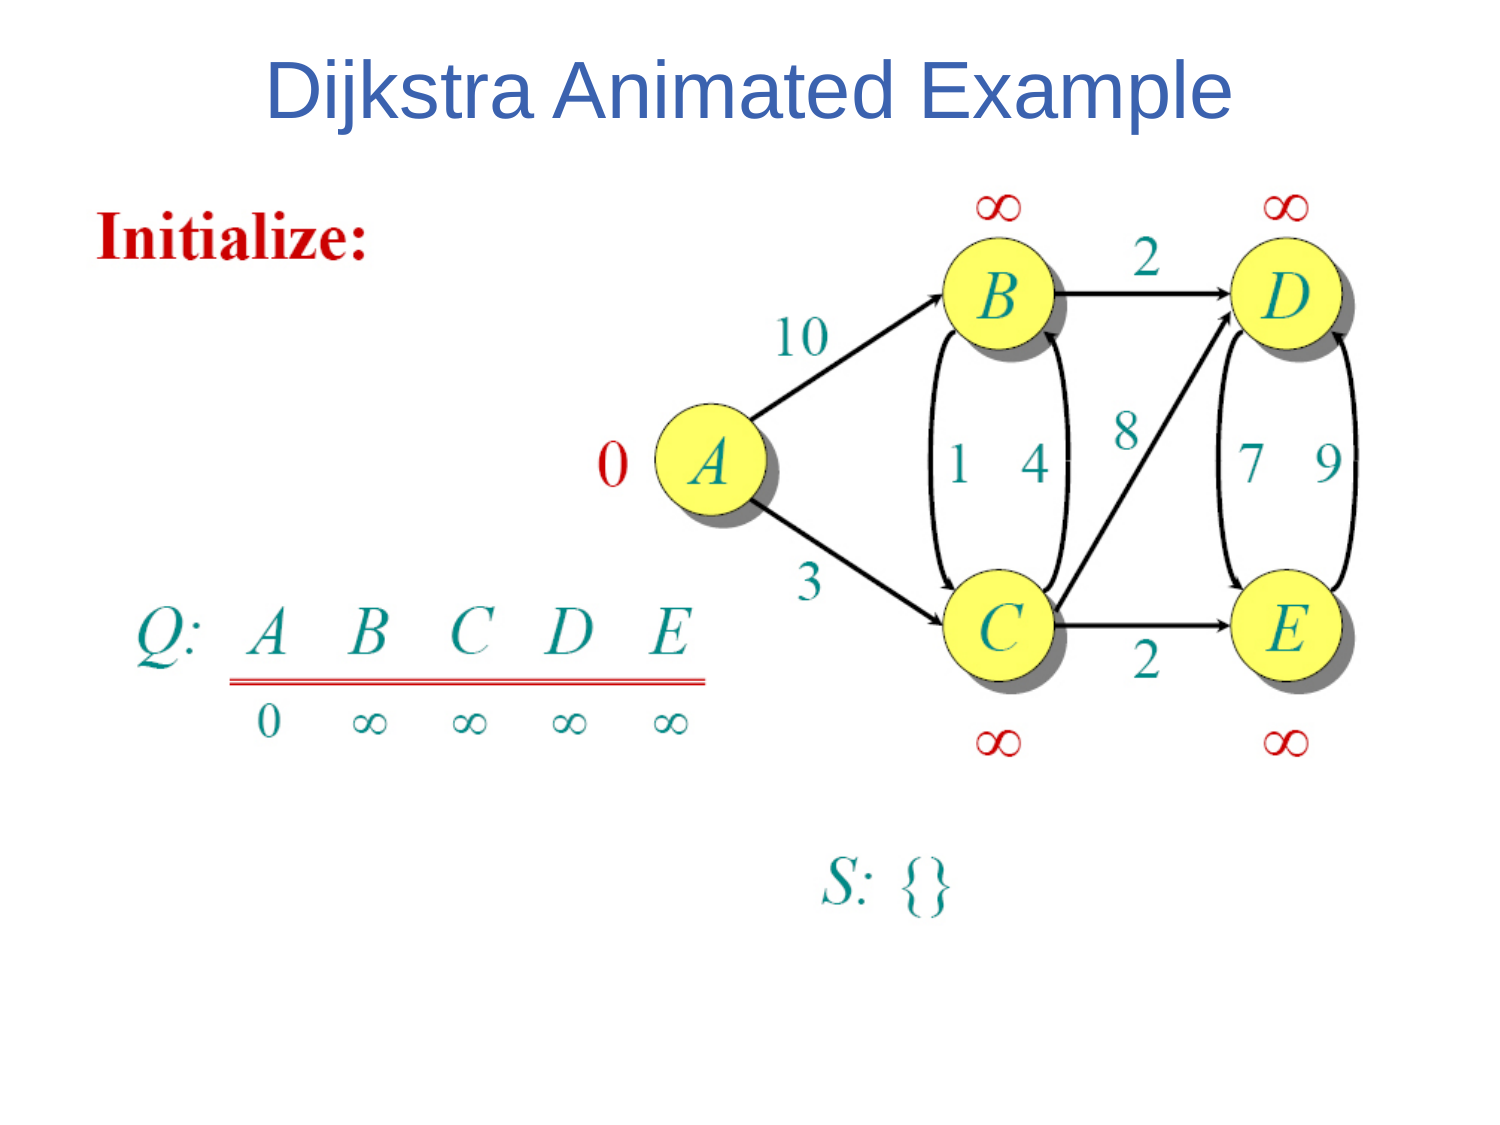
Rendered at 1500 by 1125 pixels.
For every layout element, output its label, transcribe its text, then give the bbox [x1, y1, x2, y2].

picture [74, 174, 1426, 946]
title Dijkstra Animated Example [36, 45, 1464, 180]
